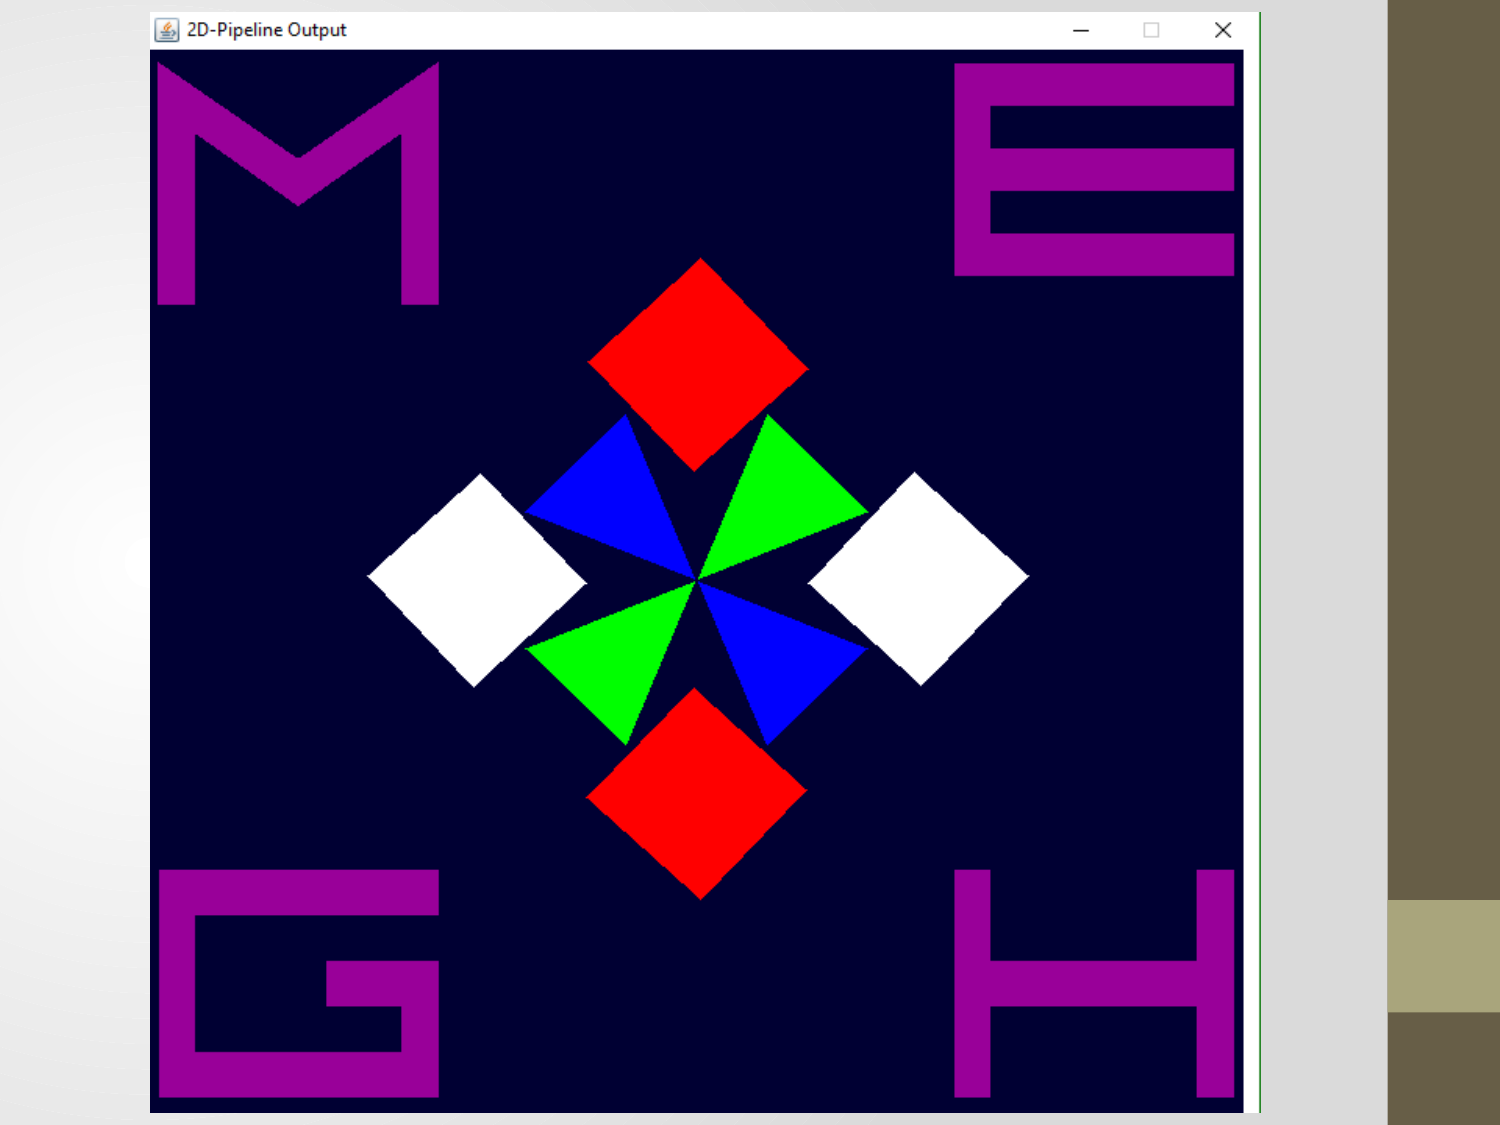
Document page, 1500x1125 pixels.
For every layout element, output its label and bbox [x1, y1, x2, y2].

picture [149, 11, 1262, 1114]
